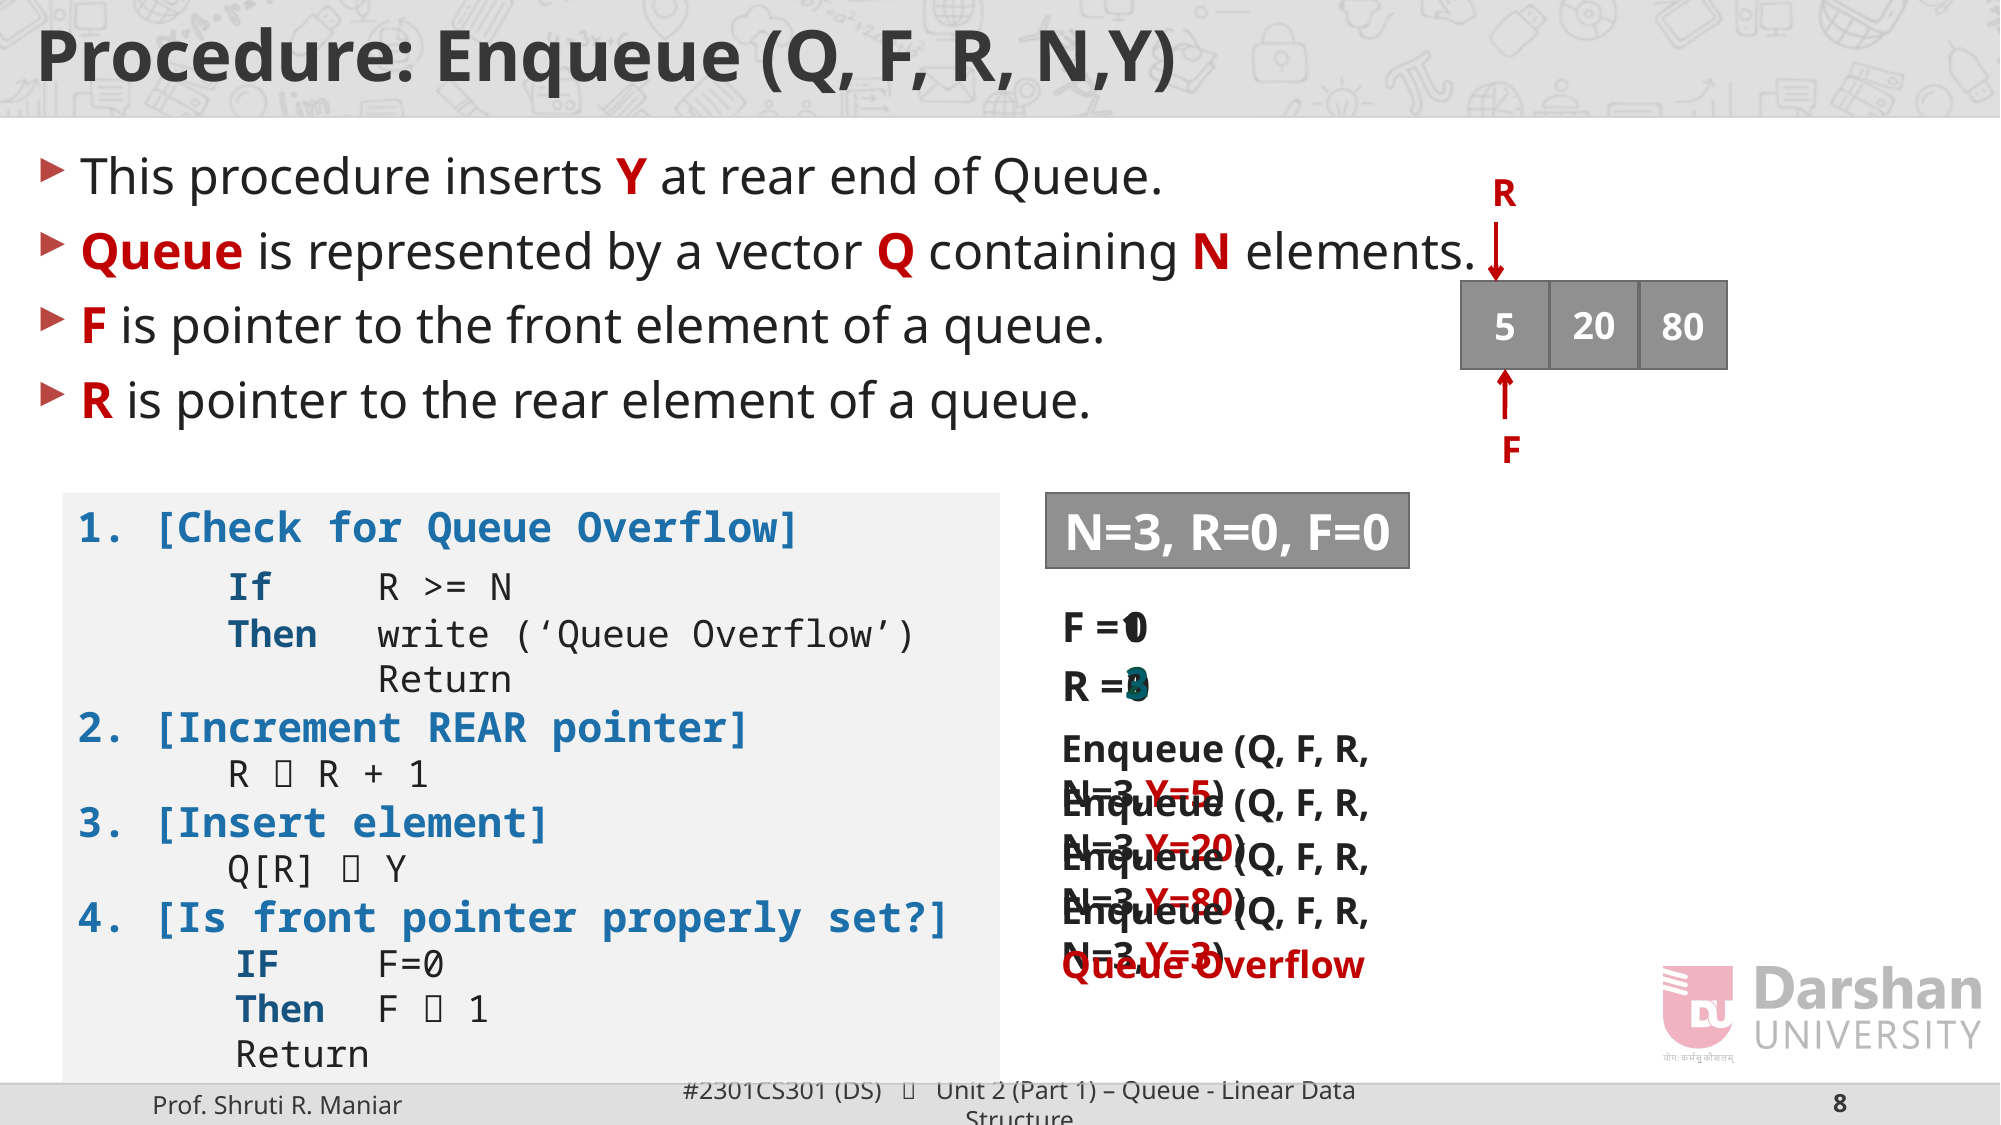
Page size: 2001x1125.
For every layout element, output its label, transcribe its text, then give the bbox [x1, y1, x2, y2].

text_box Enqueue (Q, F, R, N=3,Y=3) [1046, 879, 1509, 933]
text_box 5 [1460, 280, 1486, 370]
text_box Enqueue (Q, F, R, N=3,Y=5) [1046, 717, 1509, 771]
text_box R = [1047, 652, 1111, 717]
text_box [1477, 162, 1515, 282]
text_box 0 [1111, 652, 1169, 717]
text_box 0 [1109, 592, 1113, 658]
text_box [1464, 281, 1728, 369]
title Procedure: Enqueue (Q, F, R, N,Y) [0, 0, 2000, 117]
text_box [1486, 369, 1524, 480]
list This procedure inserts Y at rear end of Queue. Queue is represented by a vector Q containing N elements. F is pointer to the front element of a queue. R is pointer to the rear element of a queue. [21, 143, 1979, 1061]
text_box Enqueue (Q, F, R, N=3,Y=20) [1046, 771, 1509, 825]
text_box N=3, R=0, F=0 [1045, 492, 1410, 569]
text_box 1. [Check for Queue Overflow] If R >= N Then write (‘Queue Overflow’) Return 2. [Increment REAR pointer] R  R + 1 3. [Insert element] Q[R]  Y 4. [Is front pointer properly set?] IF F=0 Then F  1 Return [62, 492, 1000, 1083]
text_box 1 [1113, 592, 1136, 658]
text_box F = [1047, 592, 1109, 652]
text_box Queue Overflow [1046, 933, 1509, 994]
text_box 0 [1136, 592, 1167, 652]
text_box Enqueue (Q, F, R, N=3,Y=80) [1046, 825, 1509, 879]
text_box 3 [1110, 650, 1164, 715]
